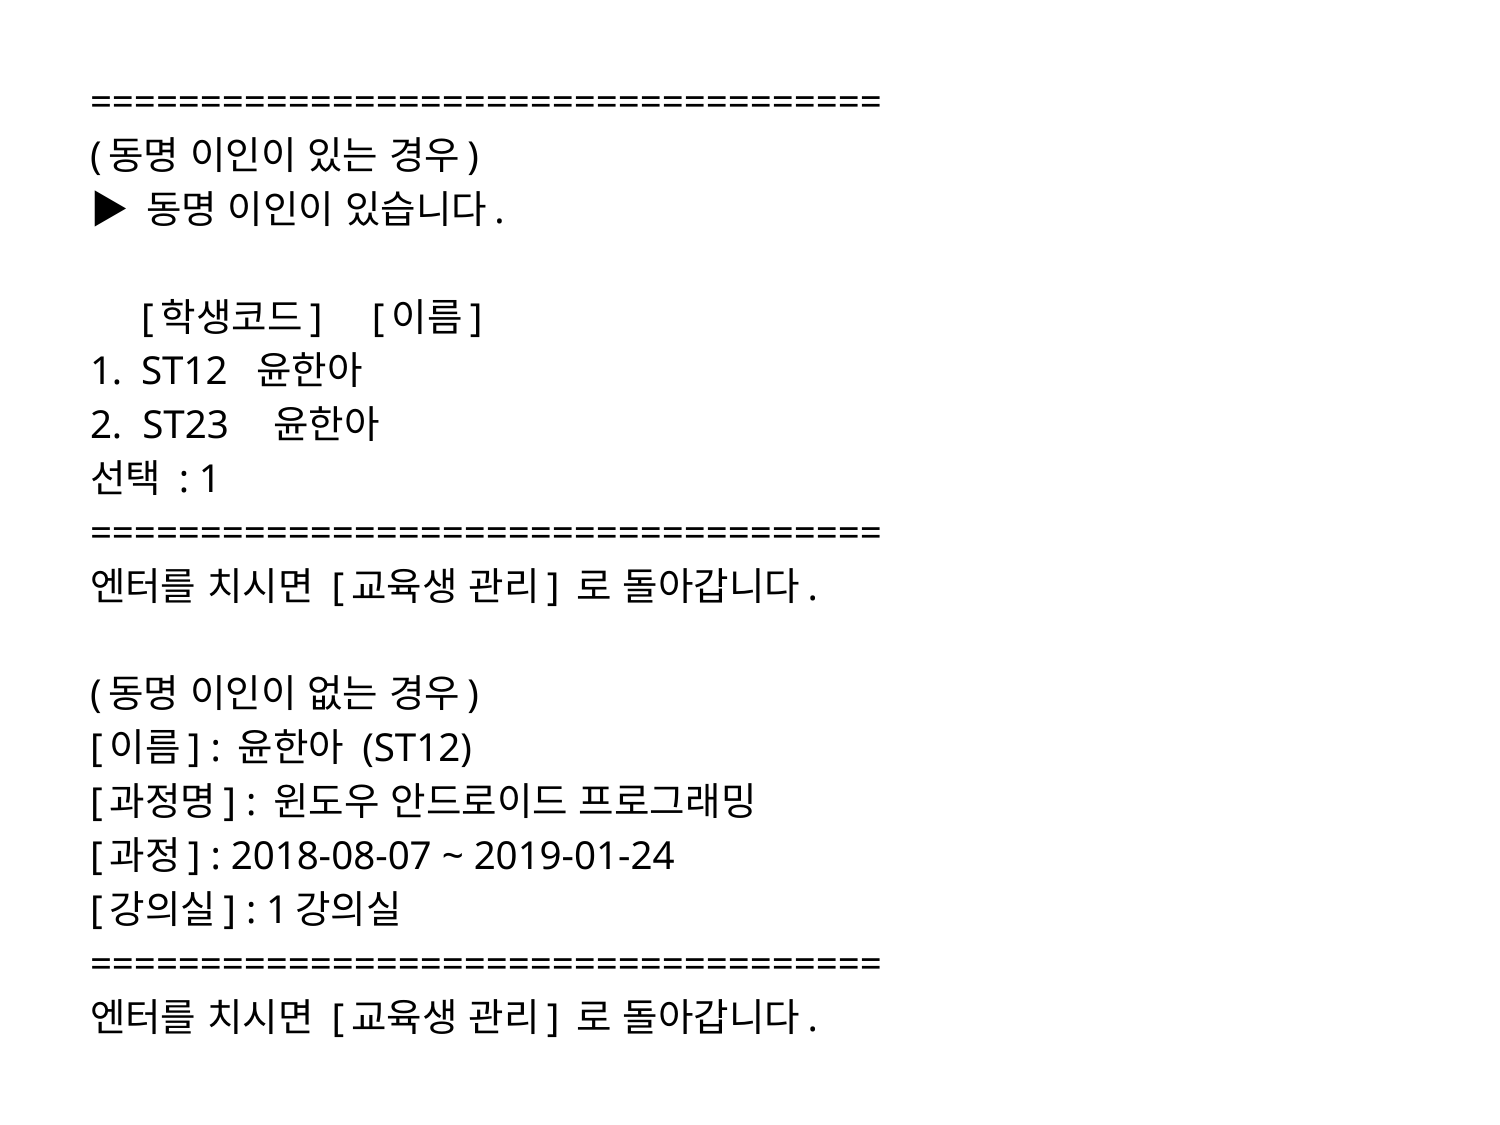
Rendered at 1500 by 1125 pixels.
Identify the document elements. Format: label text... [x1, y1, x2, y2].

list ==================================== (동명 이인이 있는 경우) ▶ 동명 이인이 있습니다. [학생코드] [이름] 1. ST12 윤한아 2. ST23 윤한아 선택 : 1 ==================================== 엔터를 치시면 [교육생 관리] 로 돌아갑니다. (동명 이인이 없는 경우) [이름] : 윤한아 (ST12) [과정명] : 윈도우 안드로이드 프로그래밍 [과정] : 2018-08-07 ~ 2019-01-24 [강의실] : 1강의실 ==================================== 엔터를 치시면 [교육생 관리] 로 돌아갑니다. [75, 69, 1425, 1056]
